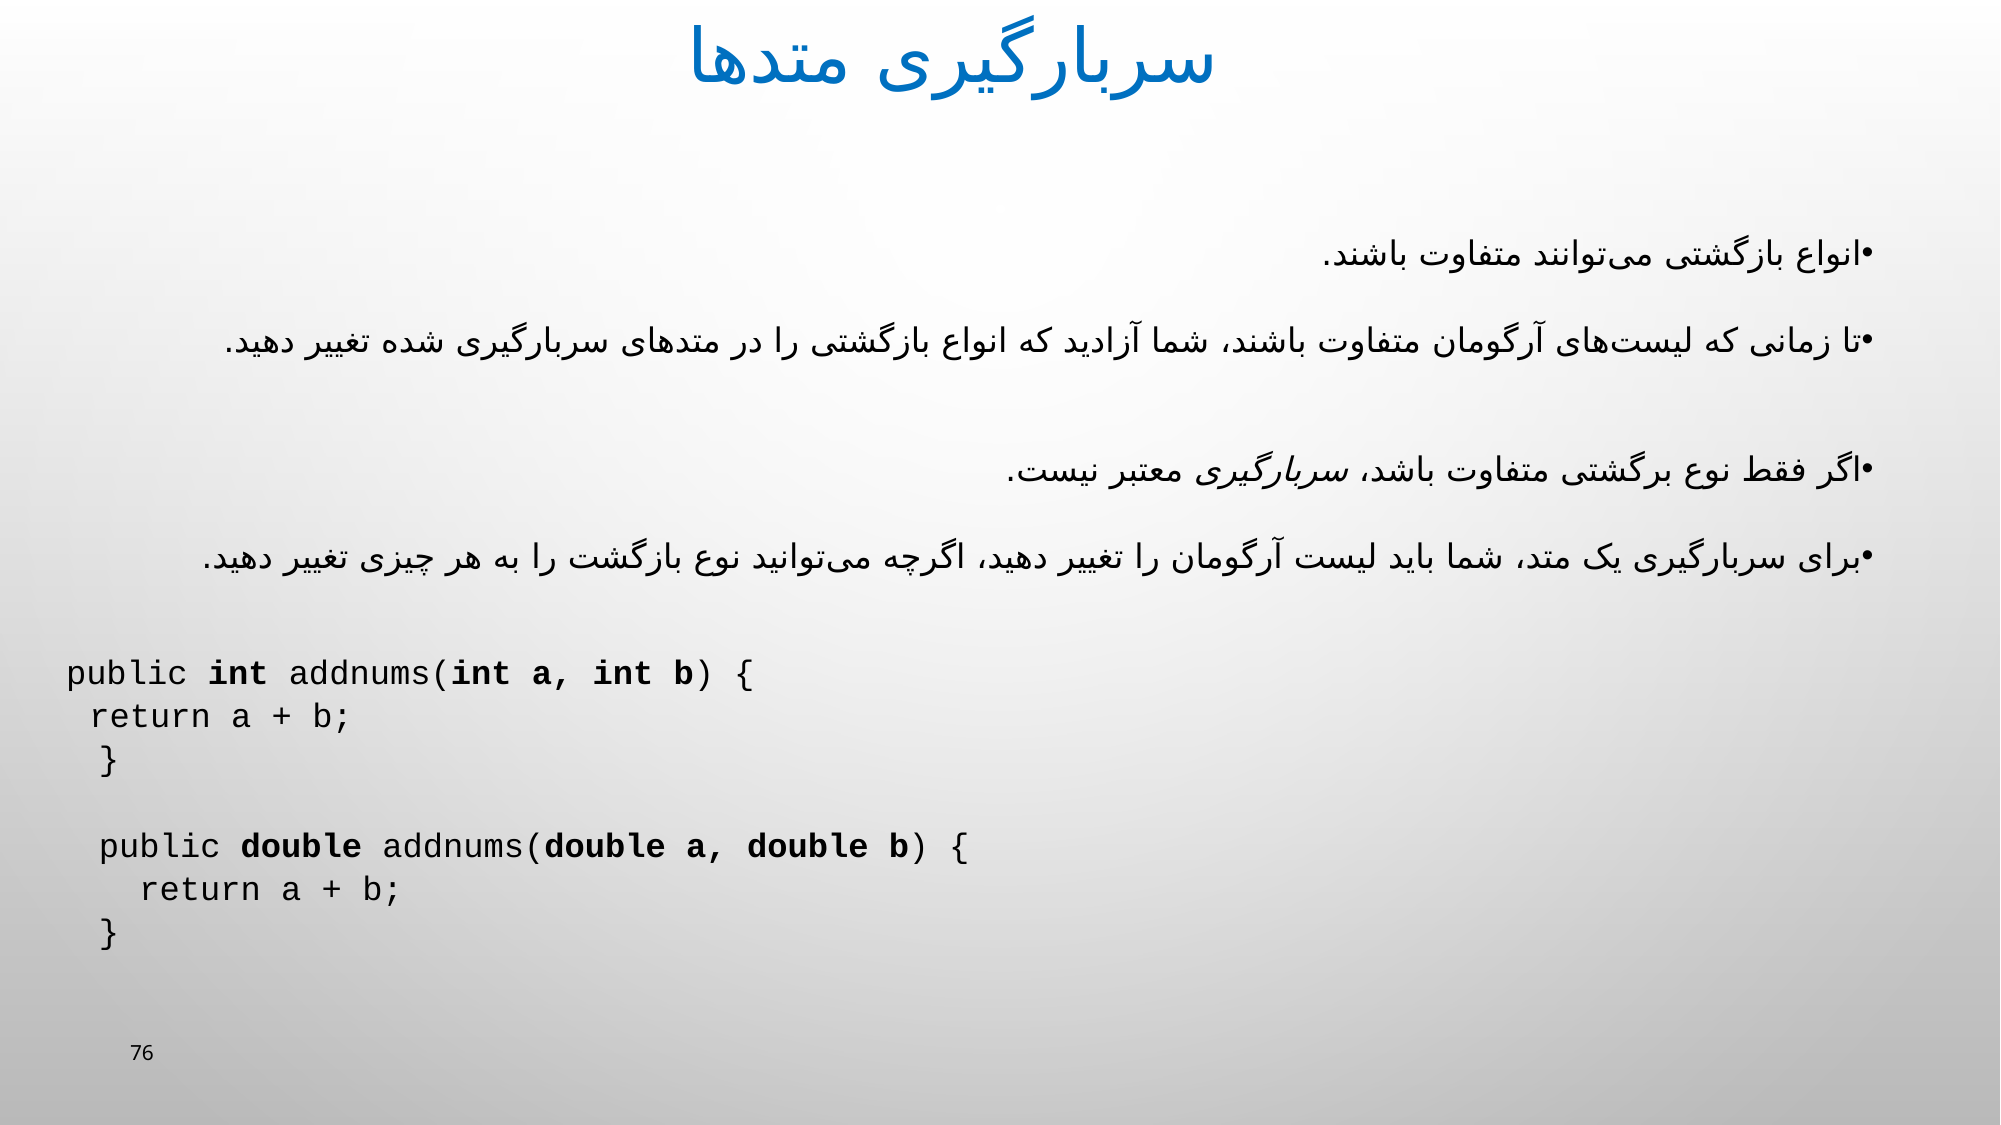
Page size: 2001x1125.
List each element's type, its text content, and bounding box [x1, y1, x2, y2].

slide_number 76 [43, 1023, 169, 1084]
list انواع بازگشتی می‌توانند متفاوت باشند. تا زمانی که لیست‌های آرگومان‌ متفاوت باشند، شما آزادید که انواع بازگشتی را در متدهای سربارگیری شده تغییر دهید. اگر فقط نوع برگشتی متفاوت باشد، سربارگیری معتبر نیست. برای سربارگیری یک متد، شما باید لیست آرگومان را تغییر دهید، اگرچه می‌توانید نوع بازگشت را به هر چیزی تغییر دهید. public int addnums(int a, int b) { return a + b; } public double addnums(double a, double b) { return a + b; } [43, 221, 1888, 970]
picture [0, 0, 2000, 1125]
text_box سربارگیری متدها [512, 0, 1393, 116]
